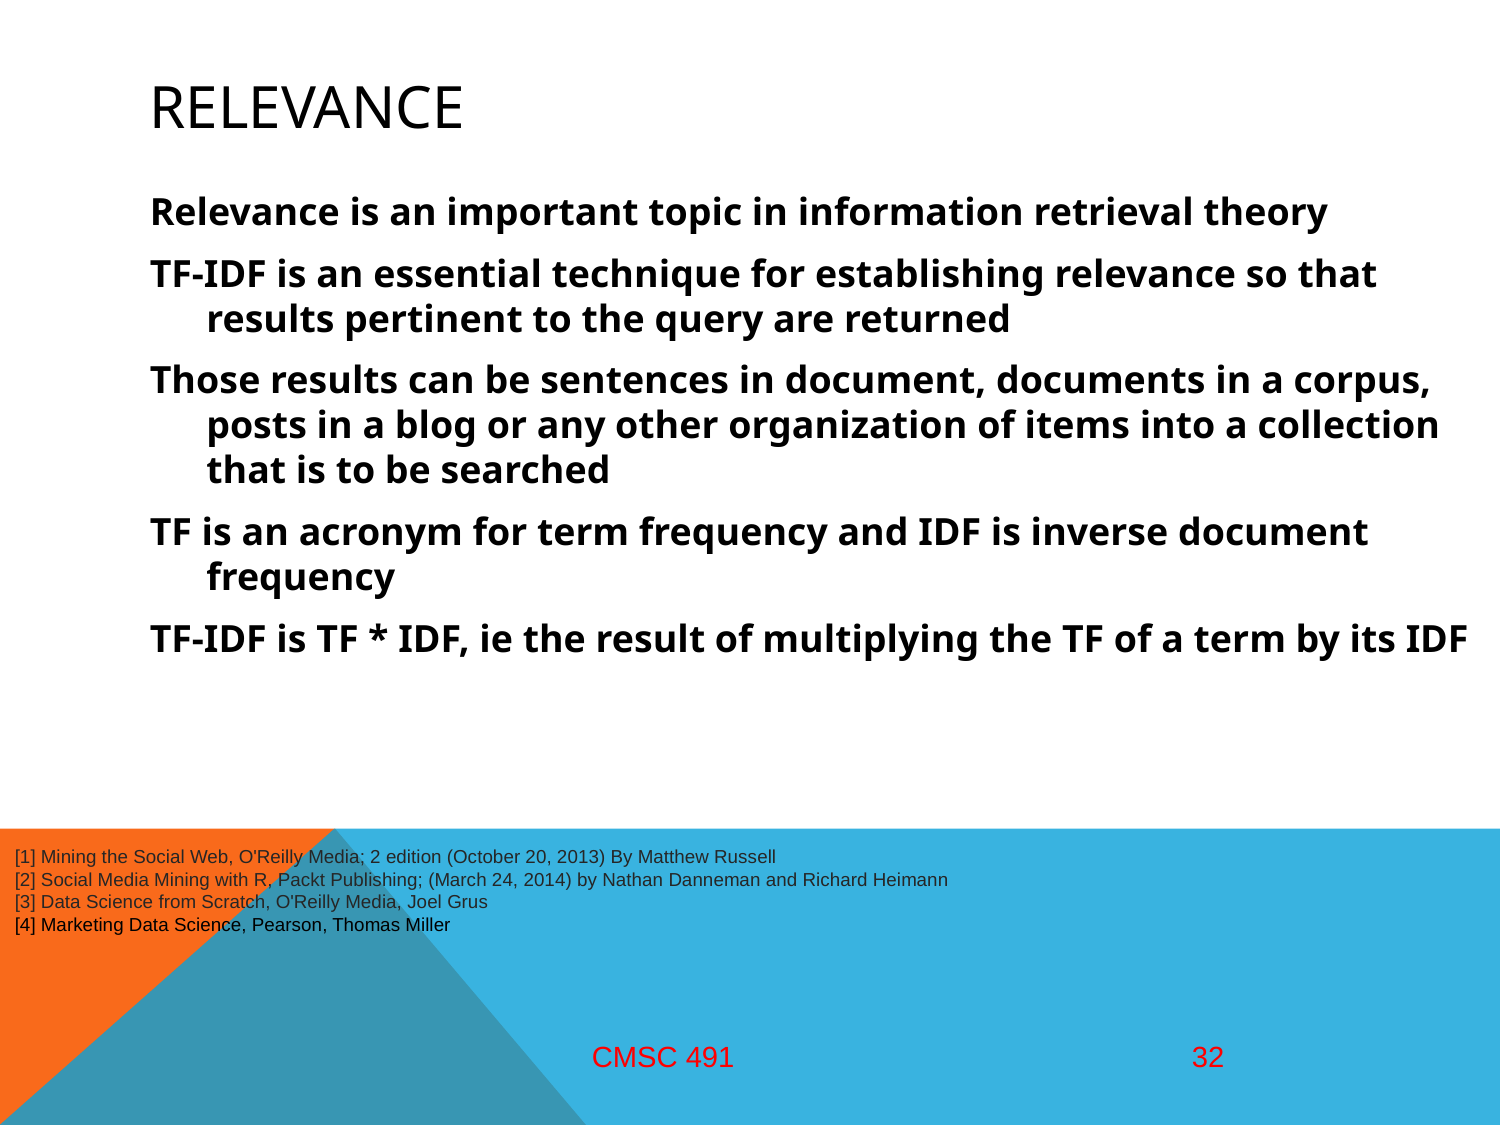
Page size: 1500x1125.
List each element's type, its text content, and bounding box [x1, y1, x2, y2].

text_box [1] Mining the Social Web, O'Reilly Media; 2 edition (October 20, 2013) By Matthew Russell [2] Social Media Mining with R, Packt Publishing; (March 24, 2014) by Nathan Danneman and Richard Heimann [3] Data Science from Scratch, O'Reilly Media, Joel Grus [4] Marketing Data Science, Pearson, Thomas Miller [0, 837, 1425, 988]
list Relevance is an important topic in information retrieval theory TF-IDF is an essential technique for establishing relevance so that results pertinent to the query are returned Those results can be sentences in document, documents in a corpus, posts in a blog or any other organization of items into a collection that is to be searched TF is an acronym for term frequency and IDF is inverse document frequency TF-IDF is TF * IDF, ie the result of multiplying the TF of a term by its IDF [134, 180, 1500, 768]
title Relevance [134, 59, 1369, 150]
